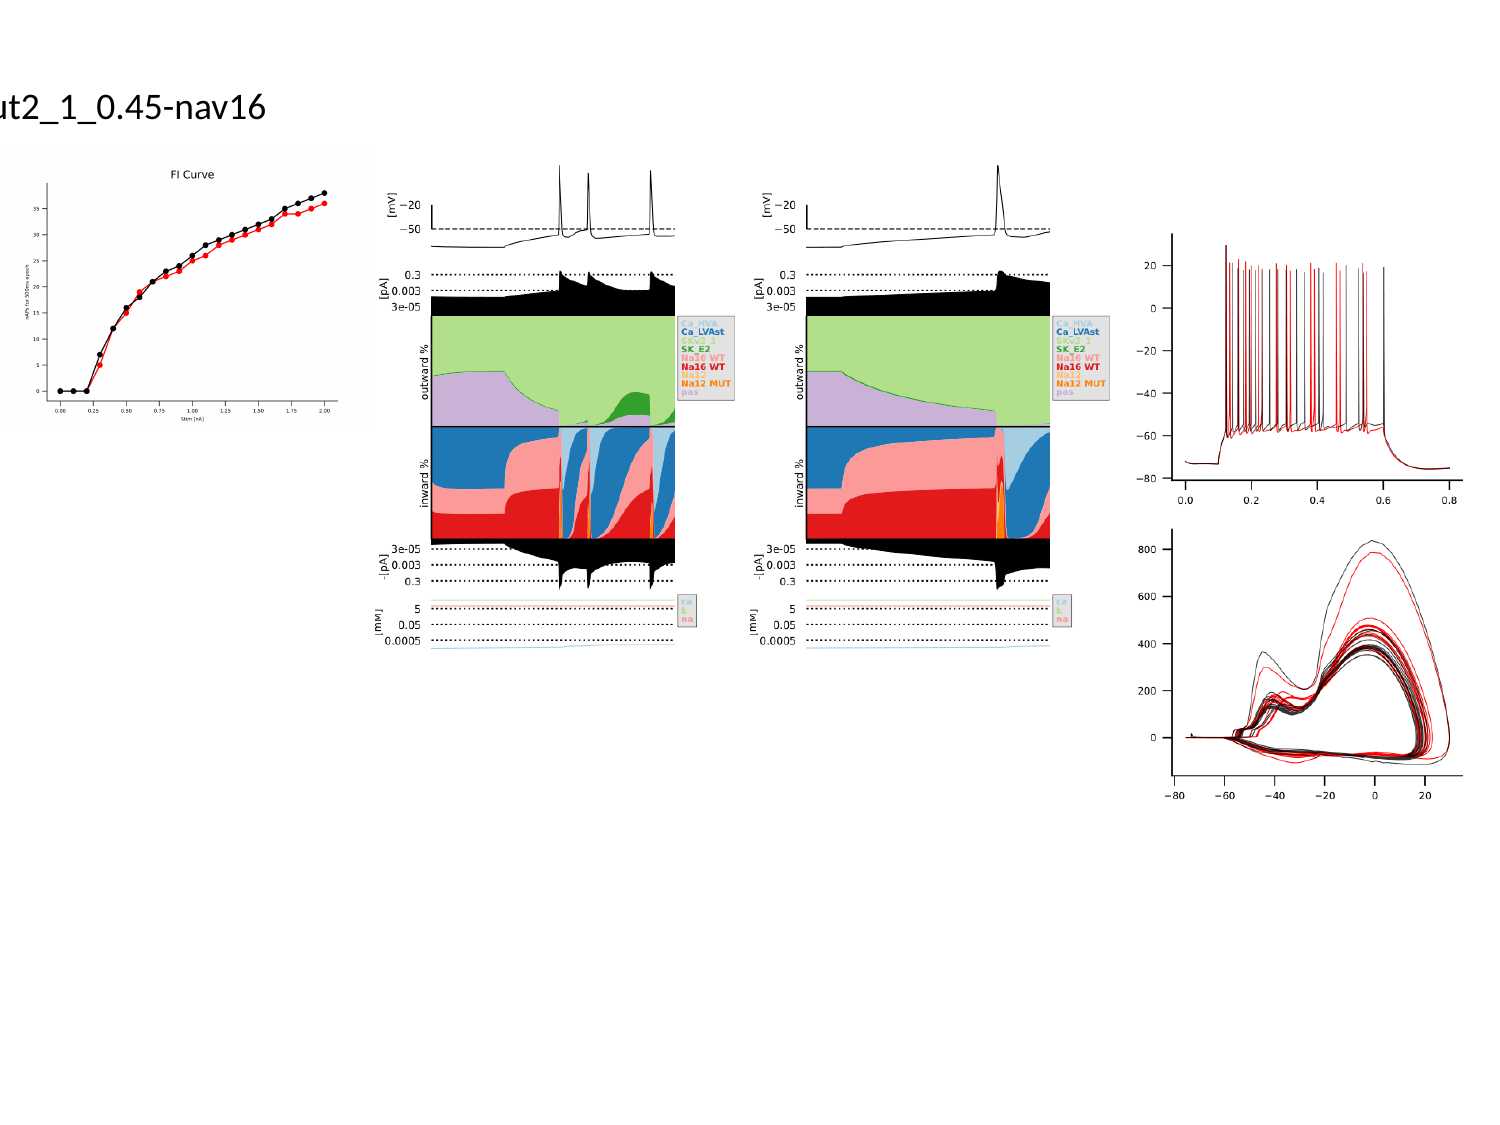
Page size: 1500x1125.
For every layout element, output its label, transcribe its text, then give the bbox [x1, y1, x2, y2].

picture [0, 149, 1500, 853]
text_box mut2_1_0.45-nav16 [0, 74, 282, 135]
